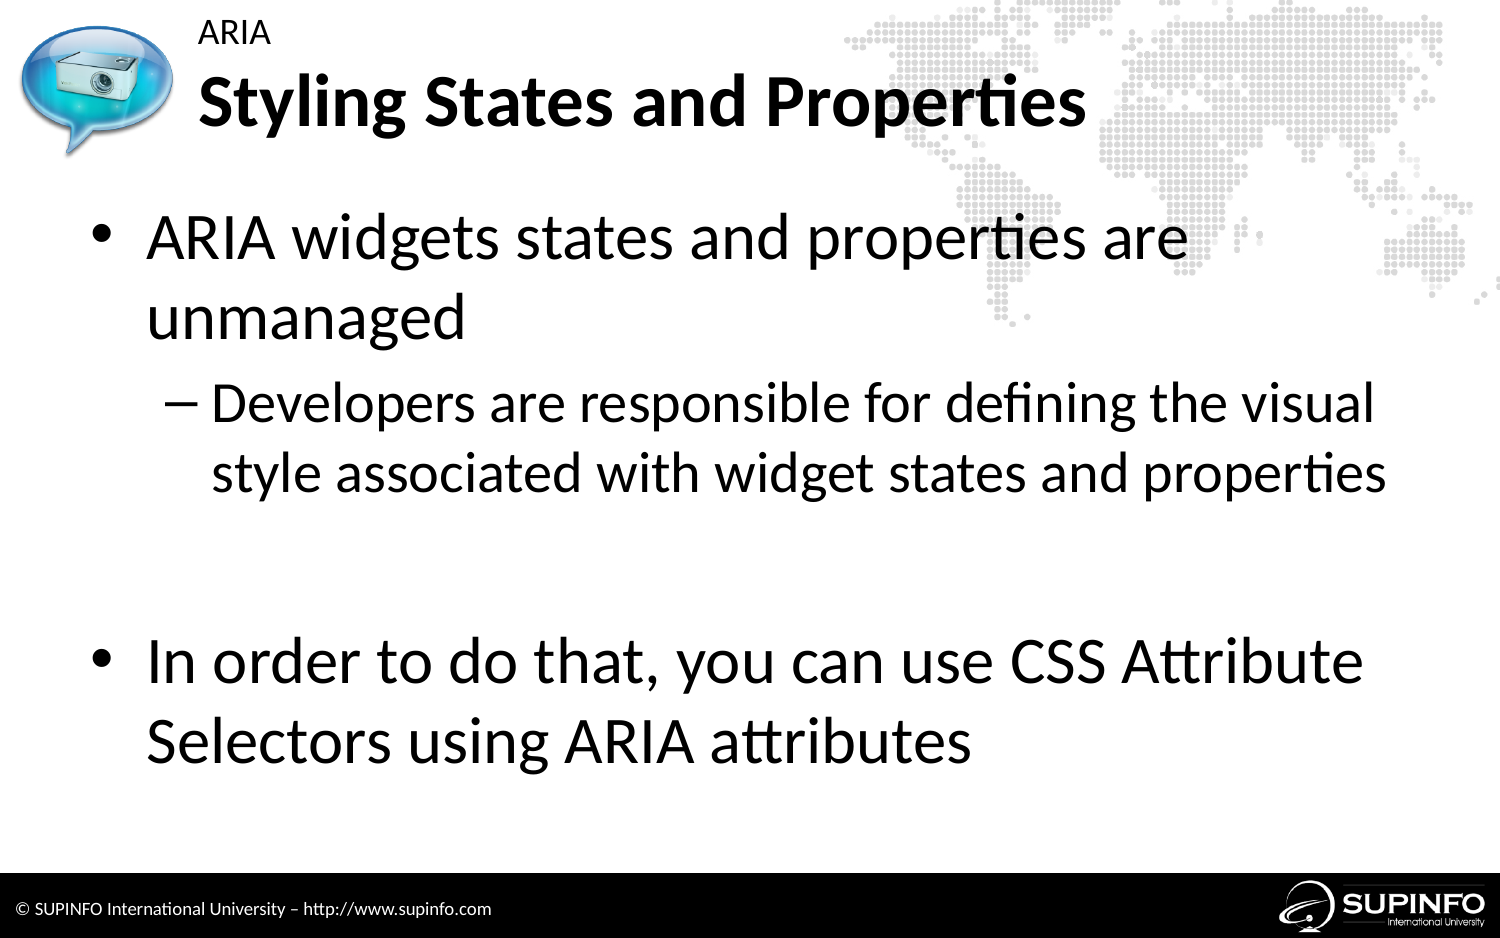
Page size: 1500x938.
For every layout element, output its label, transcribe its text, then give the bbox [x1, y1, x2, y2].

list ARIA widgets states and properties are unmanaged Developers are responsible for defining the visual style associated with widget states and properties In order to do that, you can use CSS Attribute Selectors using ARIA attributes [74, 184, 1460, 859]
picture [17, 19, 179, 162]
text_box ARIA [183, 0, 1459, 56]
text_box Styling States and Properties [183, 56, 1459, 138]
picture [844, 0, 1500, 327]
picture [1269, 870, 1494, 938]
